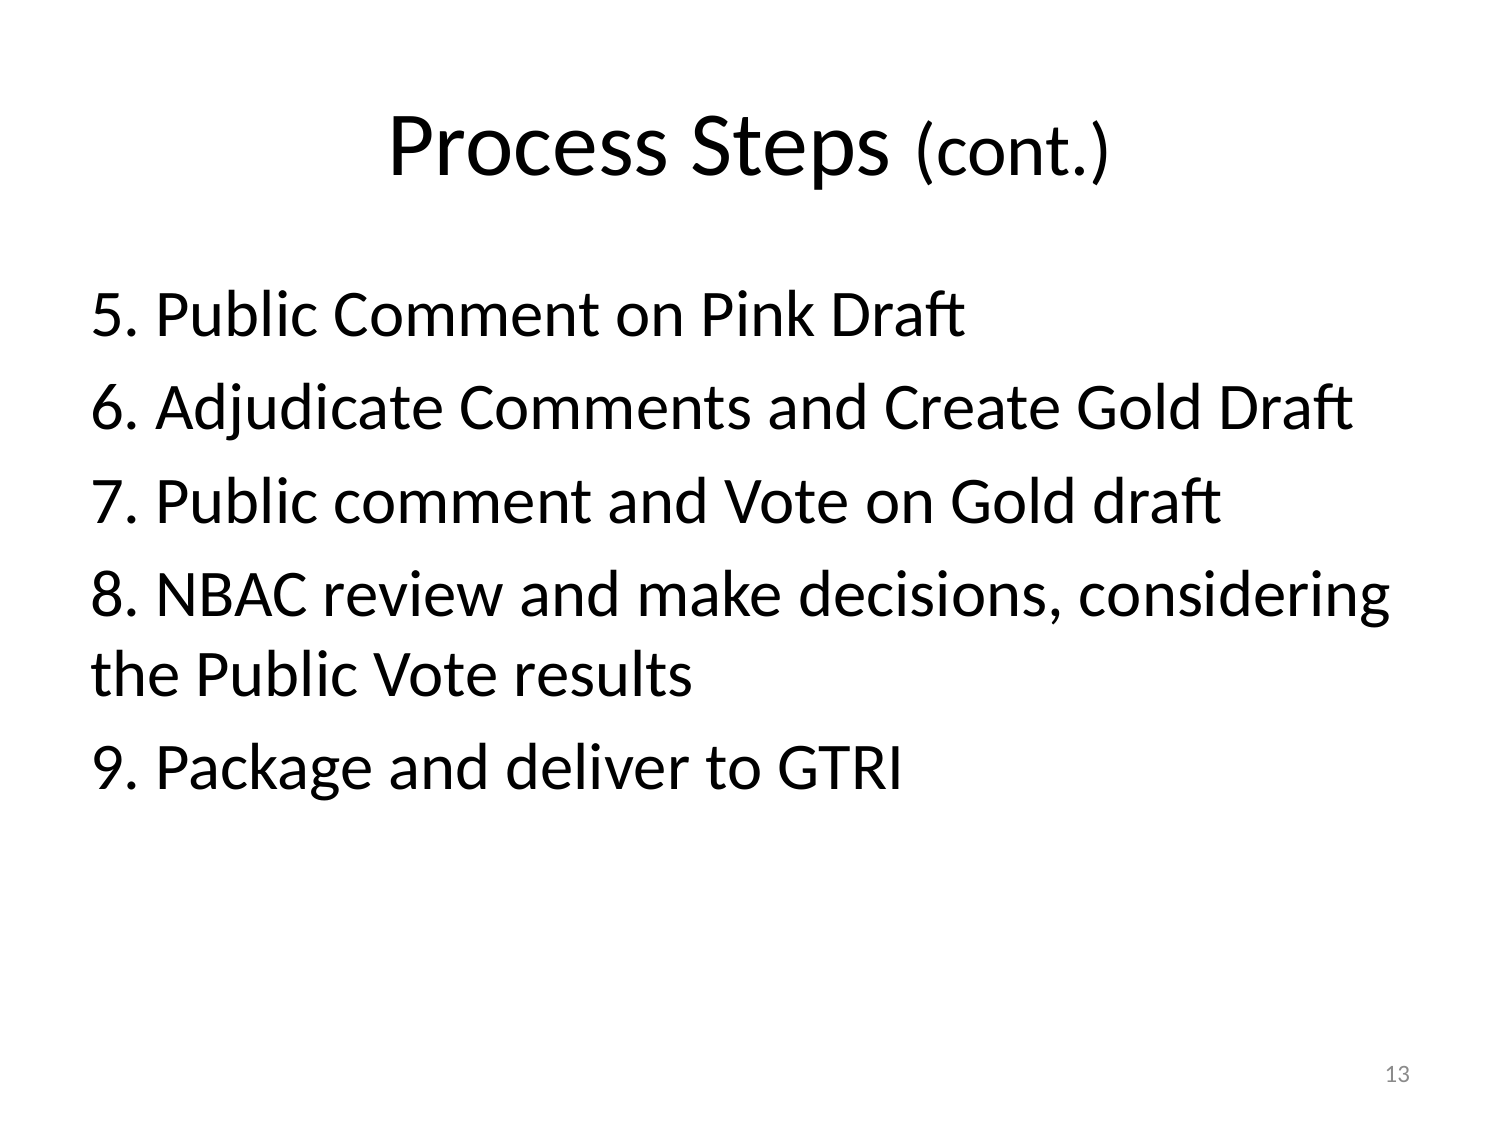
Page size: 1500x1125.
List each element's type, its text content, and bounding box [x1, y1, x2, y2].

slide_number 13 [1074, 1042, 1425, 1103]
list 5. Public Comment on Pink Draft 6. Adjudicate Comments and Create Gold Draft 7. Public comment and Vote on Gold draft 8. NBAC review and make decisions, considering the Public Vote results 9. Package and deliver to GTRI [75, 262, 1425, 1005]
title Process Steps (cont.) [75, 45, 1425, 233]
